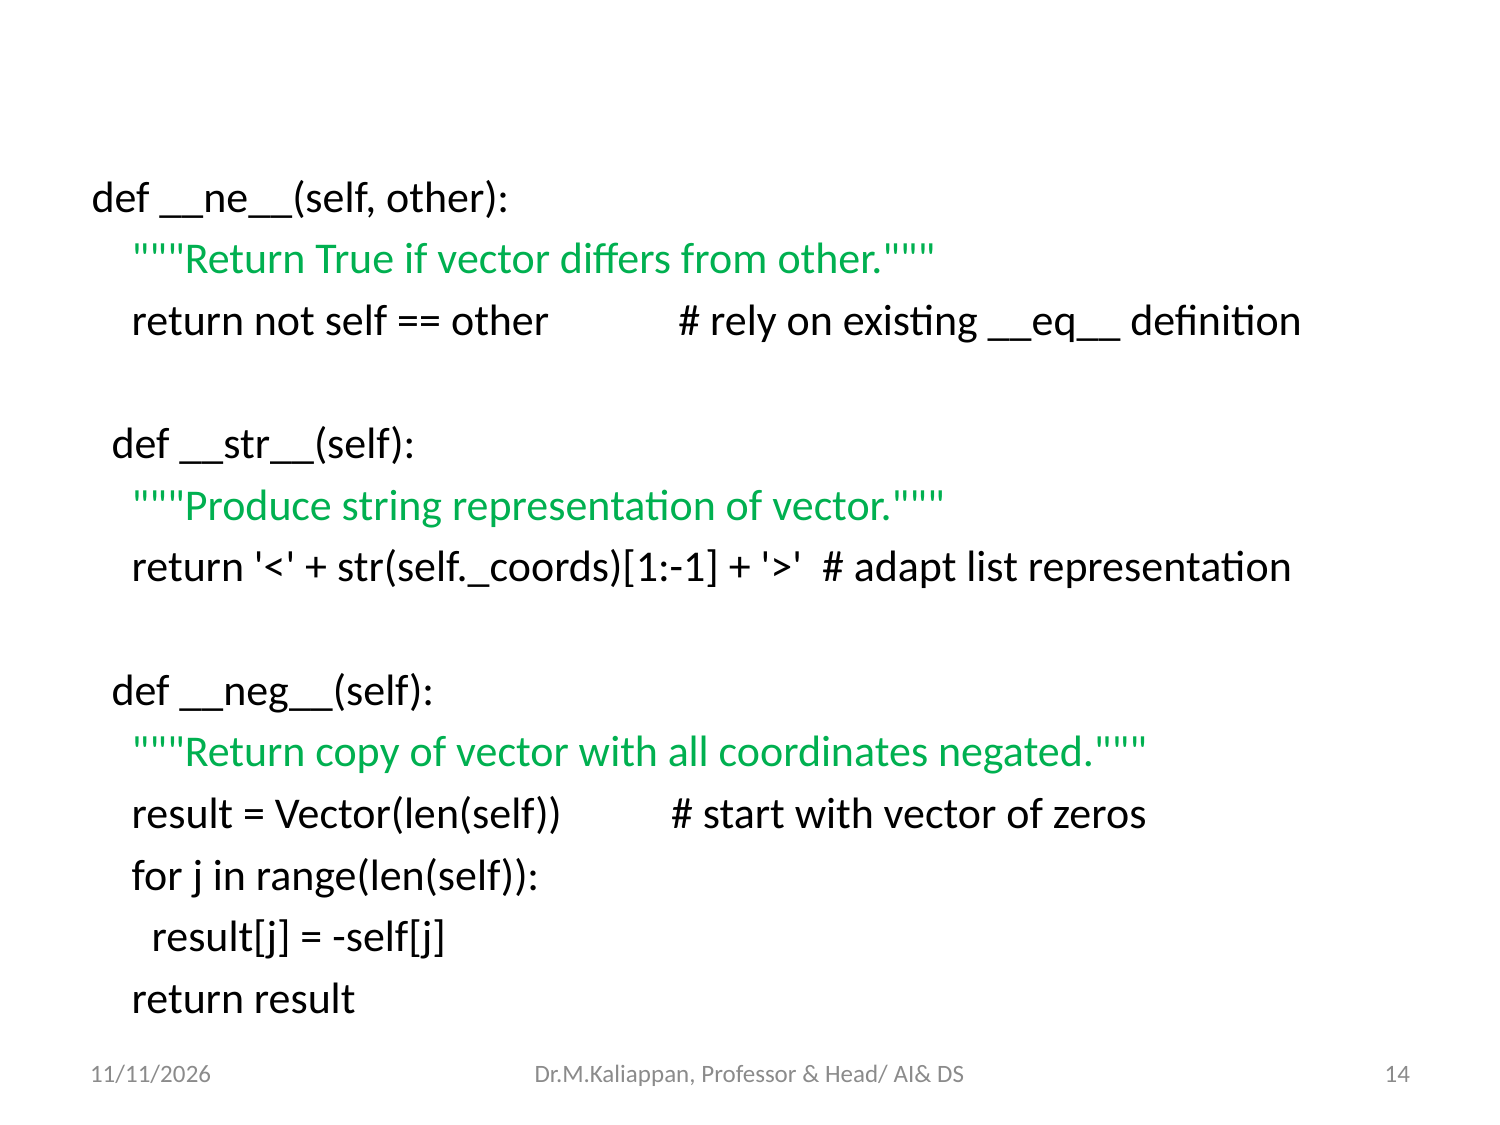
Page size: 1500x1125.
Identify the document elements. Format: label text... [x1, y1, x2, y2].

footer Dr.M.Kaliappan, Professor & Head/ AI& DS [512, 1042, 988, 1103]
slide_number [75, 1042, 425, 1103]
list def __ne__(self, other): """Return True if vector differs from other.""" return not self == other # rely on existing __eq__ definition def __str__(self): """Produce string representation of vector.""" return '<' + str(self._coords)[1:-1] + '>' # adapt list representation def __neg__(self): """Return copy of vector with all coordinates negated.""" result = Vector(len(self)) # start with vector of zeros for j in range(len(self)): result[j] = -self[j] return result [76, 160, 1427, 1047]
slide_number 14 [1074, 1042, 1425, 1103]
